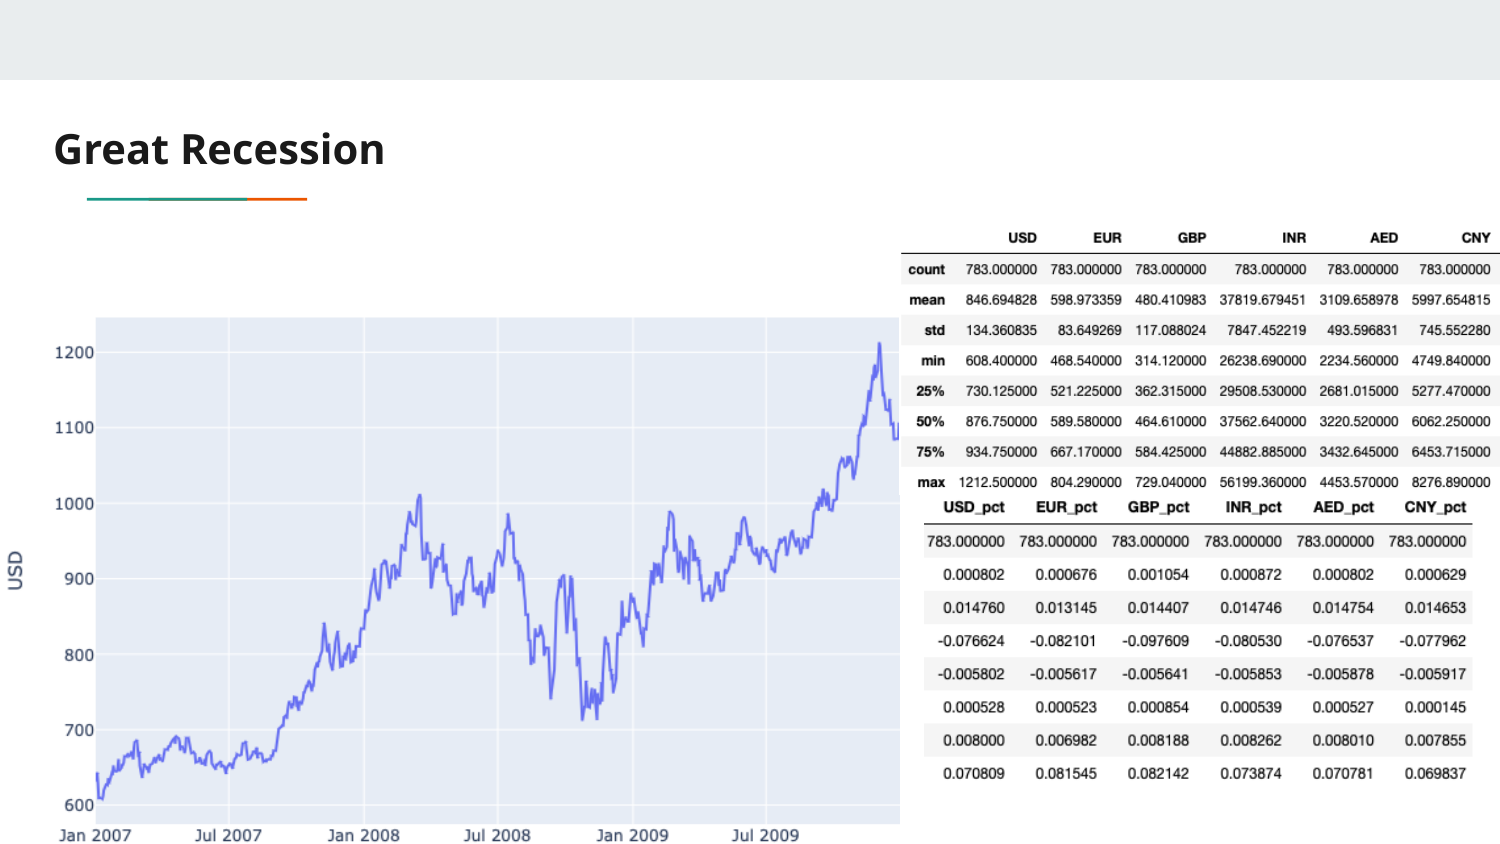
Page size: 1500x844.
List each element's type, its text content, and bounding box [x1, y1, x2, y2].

picture [0, 226, 1500, 844]
title Great Recession [38, 104, 470, 193]
